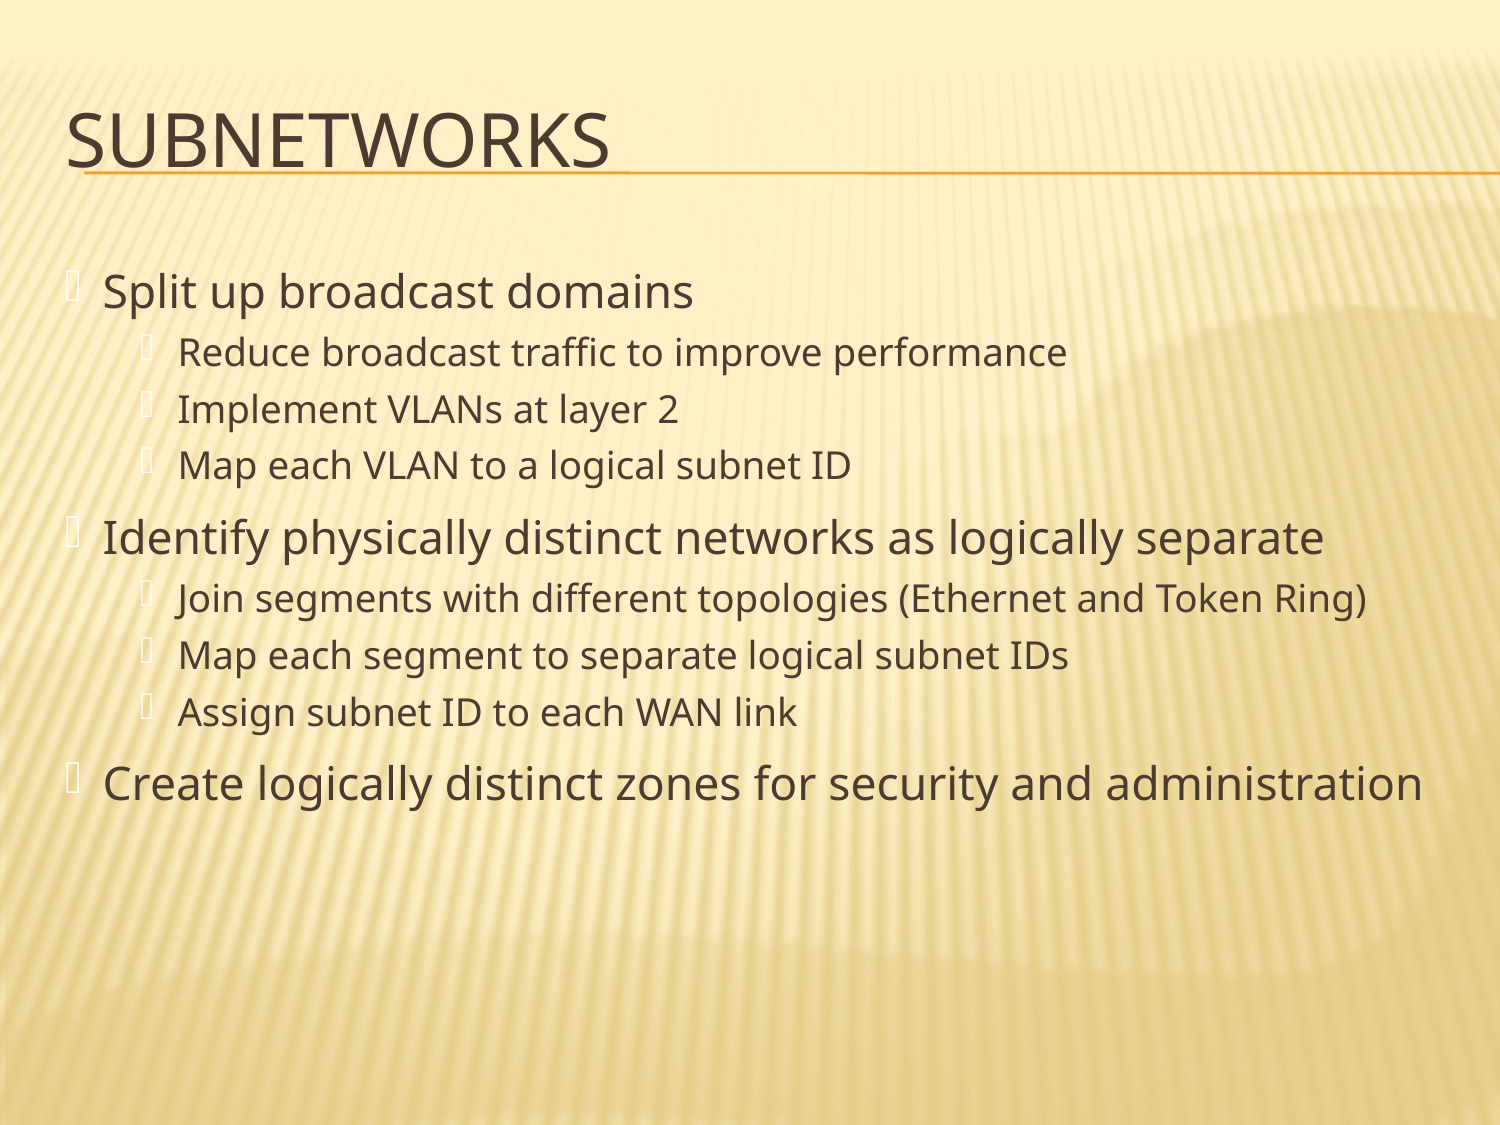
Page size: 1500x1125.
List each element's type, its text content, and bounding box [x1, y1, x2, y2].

list Split up broadcast domains Reduce broadcast traffic to improve performance Implement VLANs at layer 2 Map each VLAN to a logical subnet ID Identify physically distinct networks as logically separate Join segments with different topologies (Ethernet and Token Ring) Map each segment to separate logical subnet IDs Assign subnet ID to each WAN link Create logically distinct zones for security and administration [50, 254, 1475, 998]
title SUBNETWORKS [50, 75, 1475, 213]
